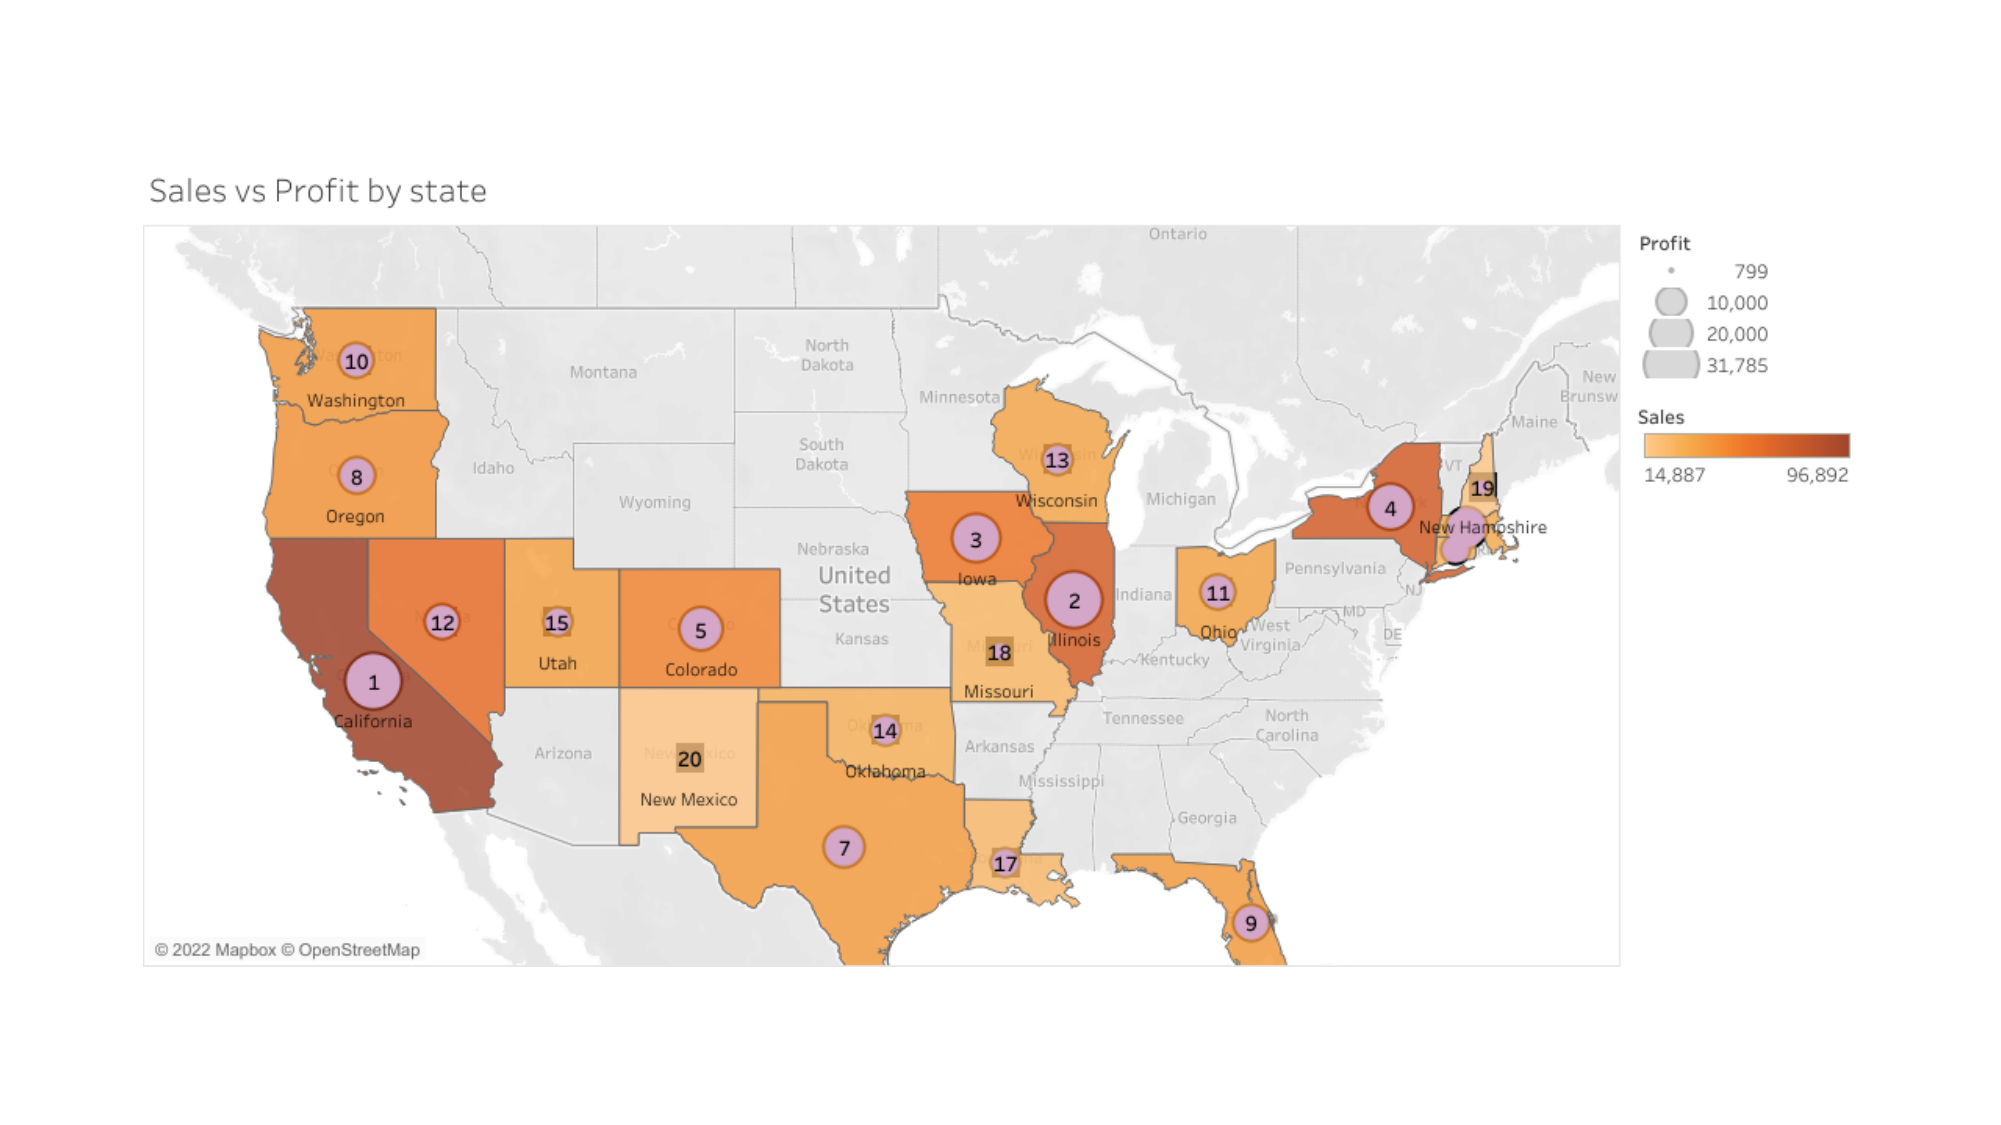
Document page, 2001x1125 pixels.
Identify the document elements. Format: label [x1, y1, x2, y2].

picture [143, 158, 1857, 967]
